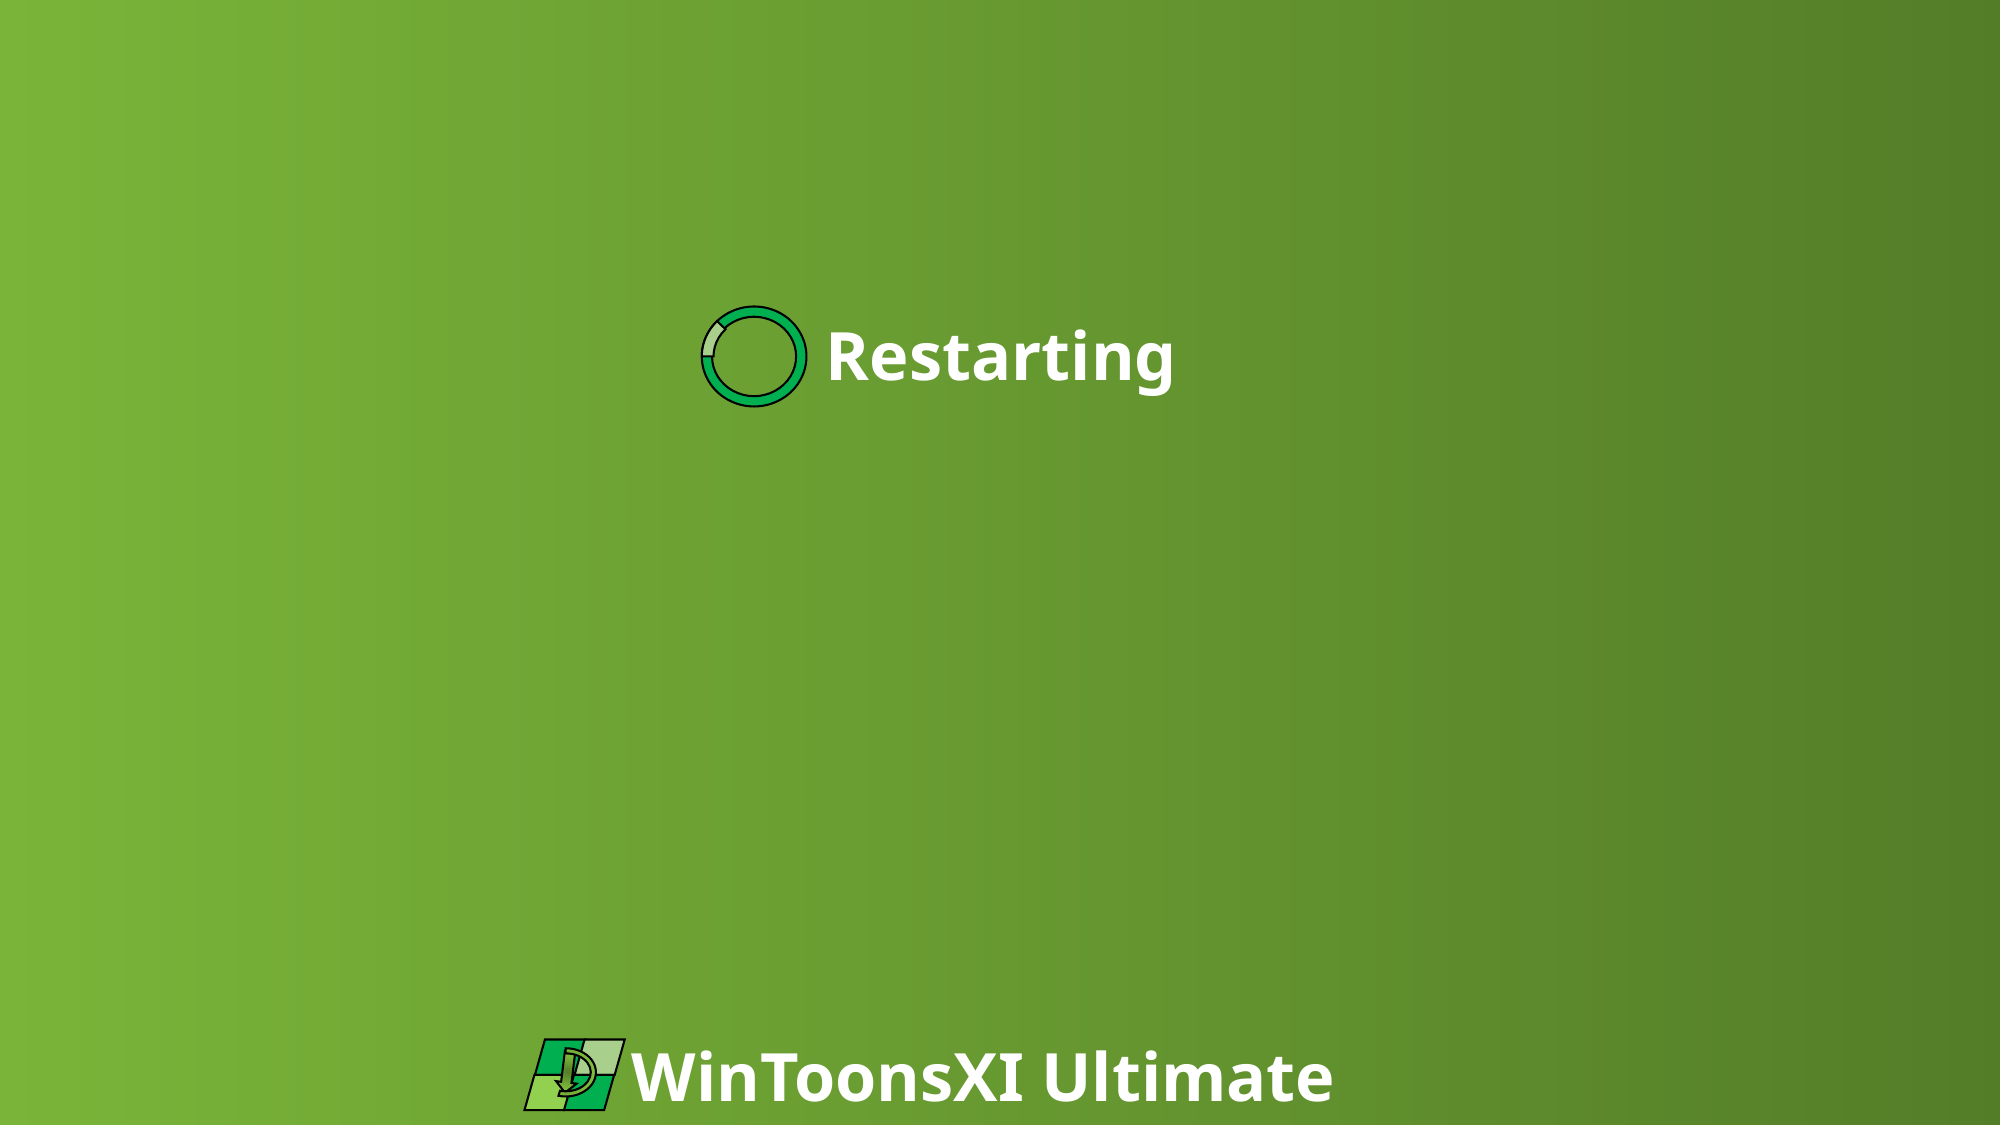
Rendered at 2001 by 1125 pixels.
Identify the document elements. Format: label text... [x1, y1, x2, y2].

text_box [524, 1038, 625, 1111]
text_box WinToonsXI Ultimate [547, 1026, 1568, 1122]
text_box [701, 306, 807, 407]
text_box Restarting [810, 306, 2000, 402]
